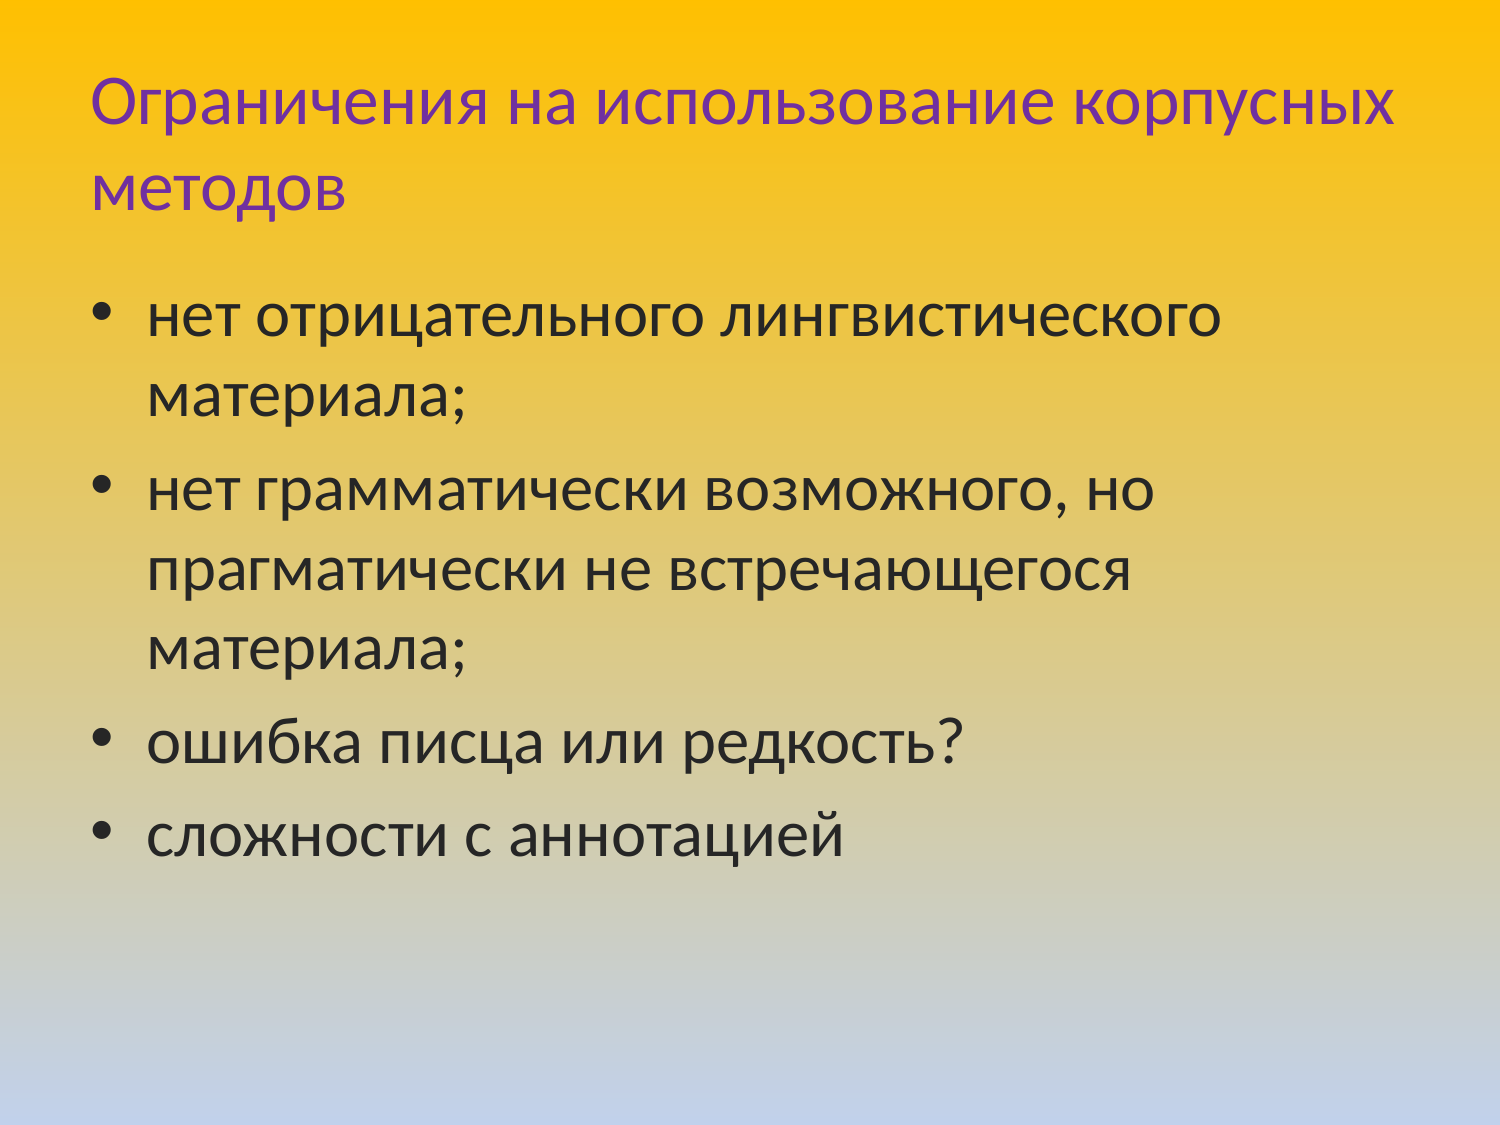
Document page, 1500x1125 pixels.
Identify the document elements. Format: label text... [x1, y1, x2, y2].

list нет отрицательного лингвистического материала; нет грамматически возможного, но прагматически не встречающегося материала; ошибка писца или редкость? сложности с аннотацией [75, 262, 1425, 1005]
title Ограничения на использование корпусных методов [75, 45, 1425, 233]
